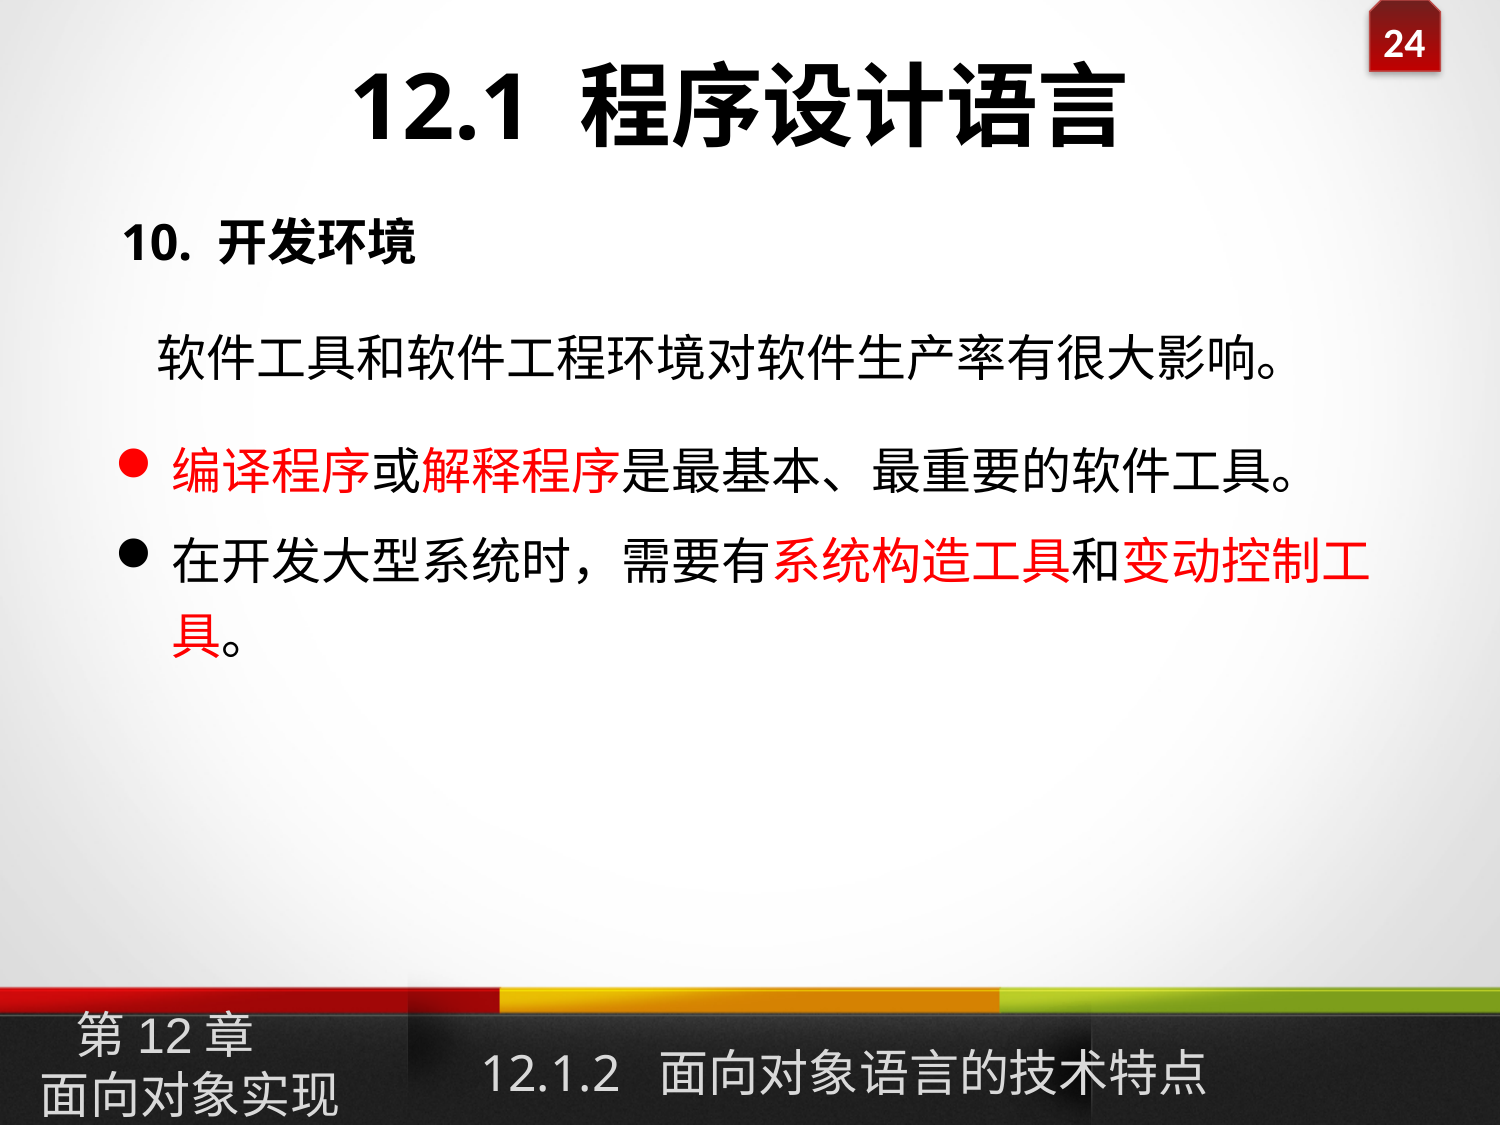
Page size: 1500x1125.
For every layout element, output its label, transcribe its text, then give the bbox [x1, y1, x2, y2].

text_box 10. 开发环境 [106, 202, 1324, 278]
picture [0, 0, 1500, 1125]
title 12.1 程序设计语言 [64, 8, 1416, 197]
text_box 在开发大型系统时，需要有系统构造工具和变动控制工具。 [100, 507, 1400, 673]
text_box 12.1.2 面向对象语言的技术特点 [419, 1032, 1270, 1111]
text_box 软件工具和软件工程环境对软件生产率有很大影响。 [142, 319, 1324, 395]
text_box 编译程序或解释程序是最基本、最重要的软件工具。 [100, 432, 1330, 507]
